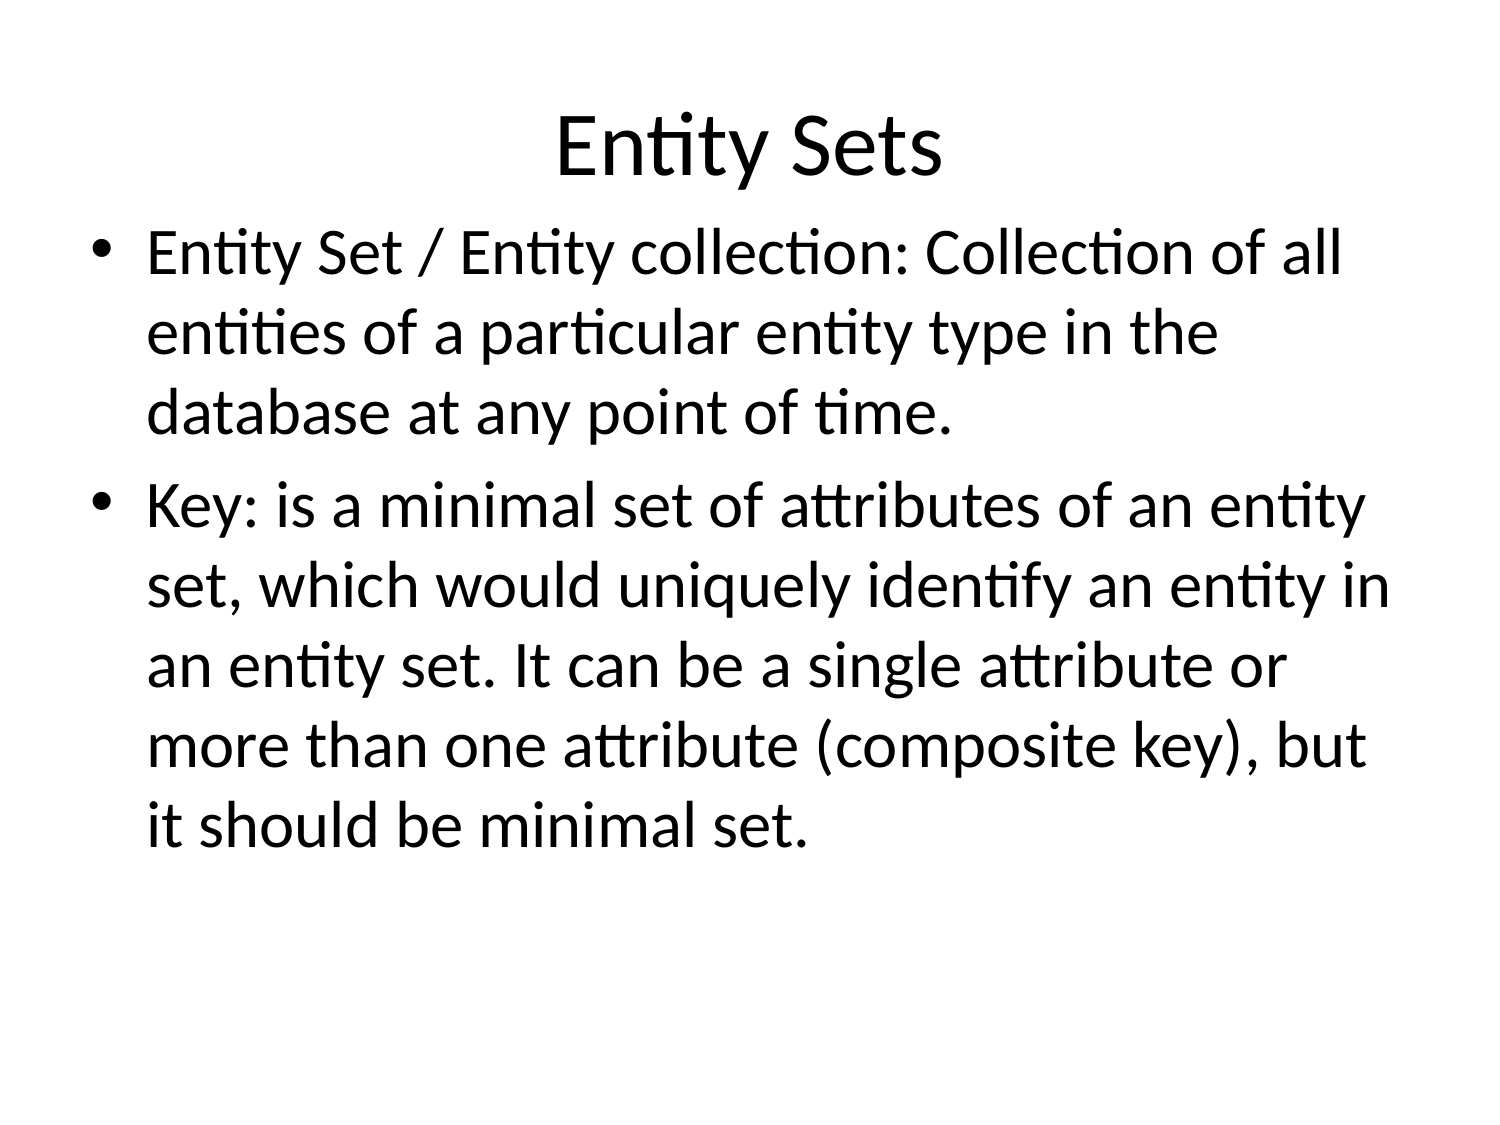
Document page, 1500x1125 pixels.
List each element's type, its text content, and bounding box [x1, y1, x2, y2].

title Entity Sets [75, 45, 1425, 200]
list Entity Set / Entity collection: Collection of all entities of a particular entity type in the database at any point of time. Key: is a minimal set of attributes of an entity set, which would uniquely identify an entity in an entity set. It can be a single attribute or more than one attribute (composite key), but it should be minimal set. [75, 200, 1425, 1005]
